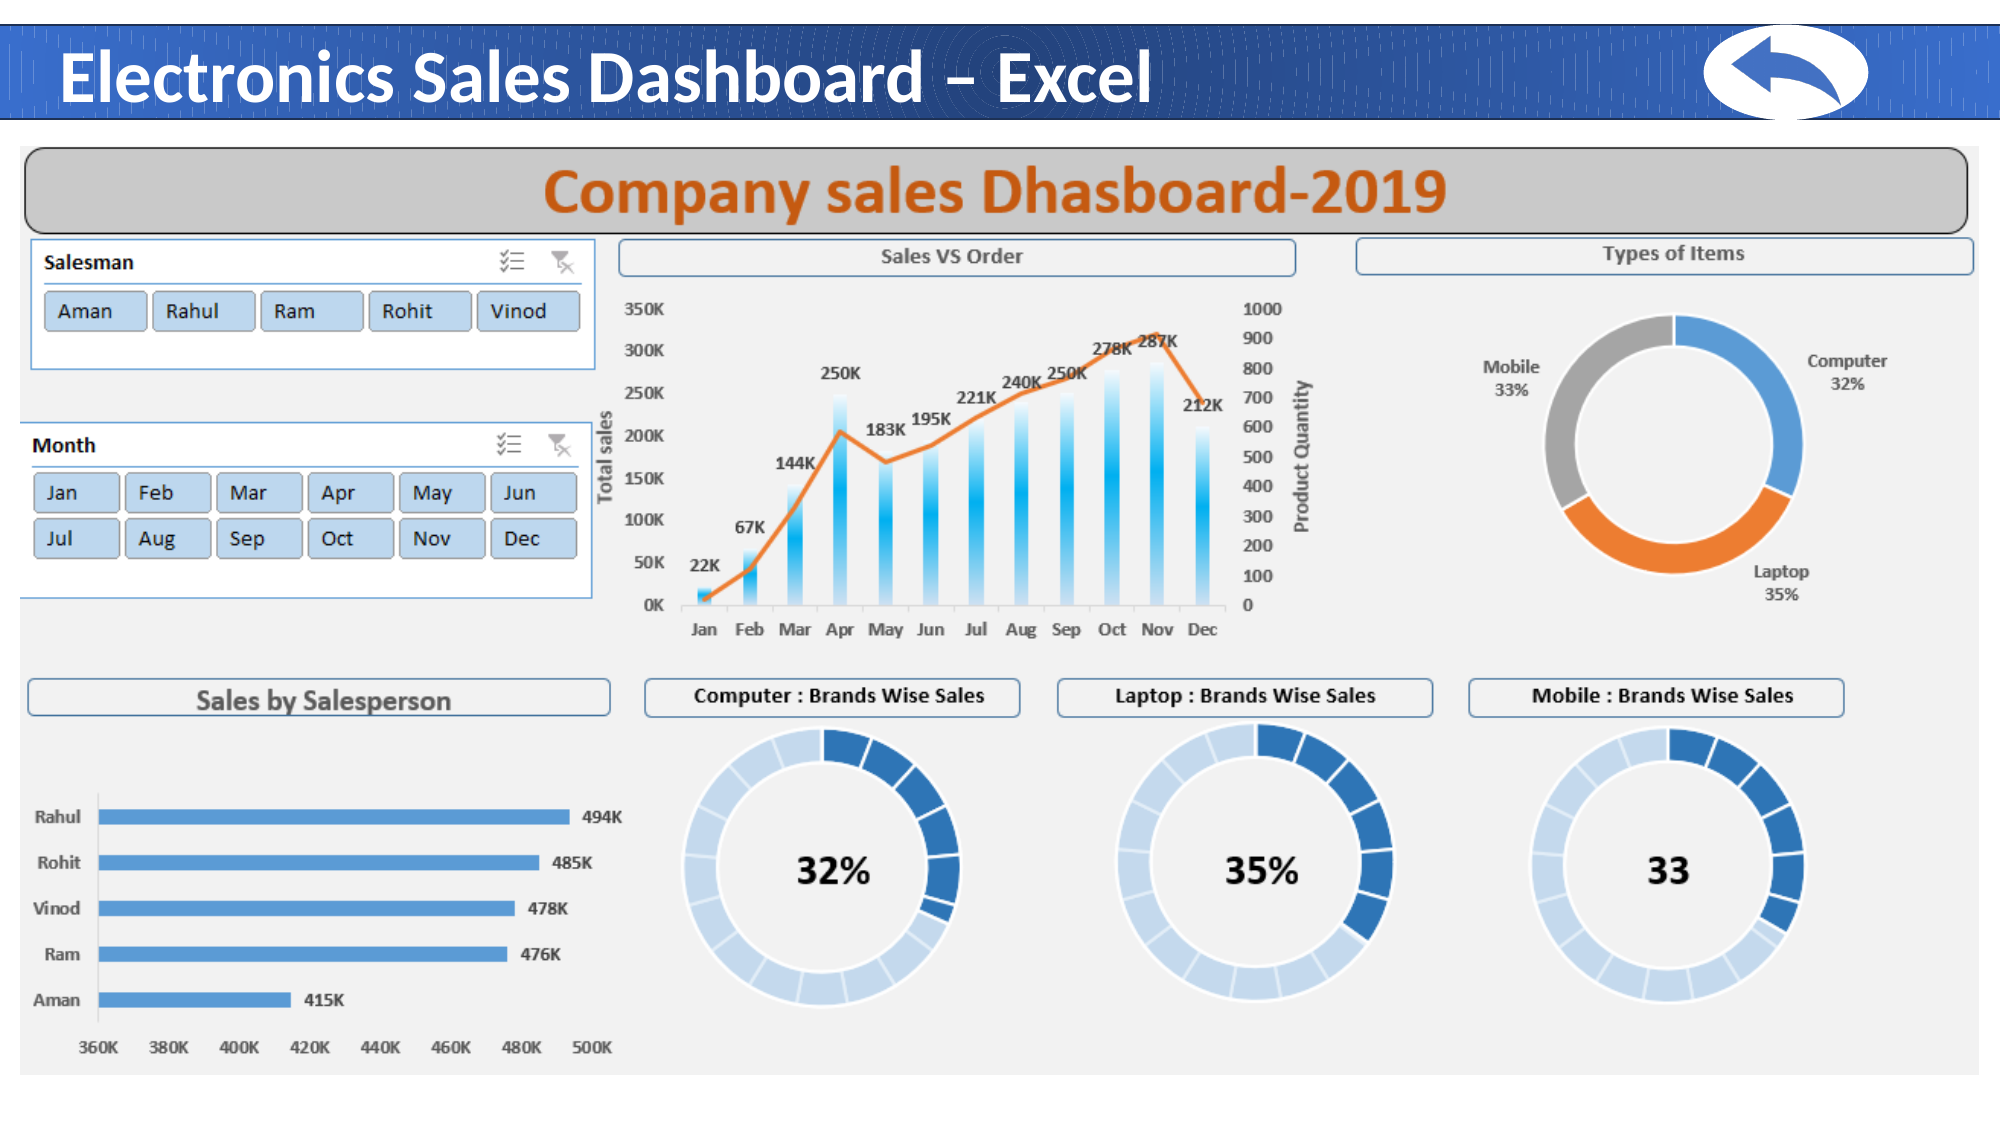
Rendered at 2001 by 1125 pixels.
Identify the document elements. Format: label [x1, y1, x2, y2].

text_box [0, 20, 1703, 127]
text_box [1869, 20, 2000, 127]
picture [20, 146, 1979, 1075]
text_box [1703, 13, 1869, 127]
